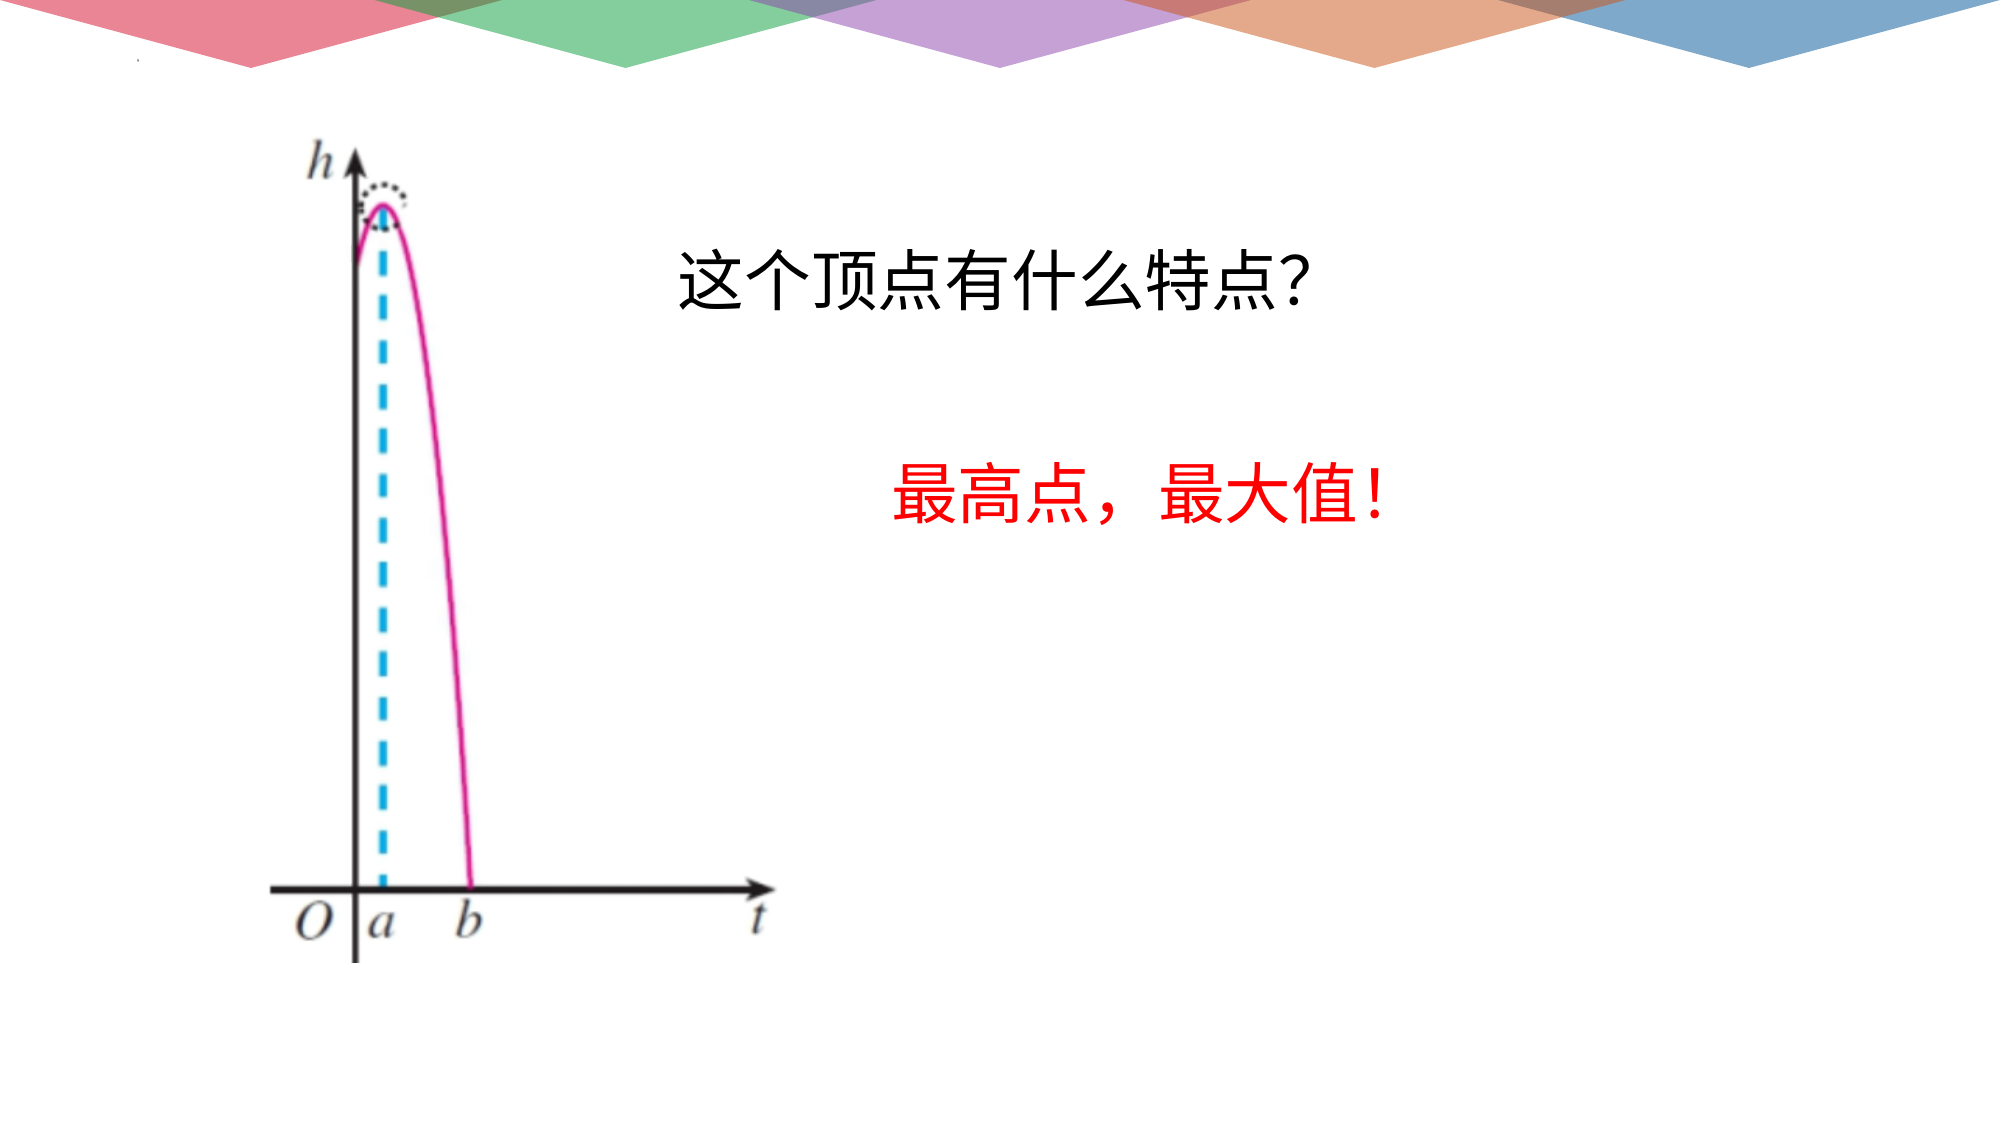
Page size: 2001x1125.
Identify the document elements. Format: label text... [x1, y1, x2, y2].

picture [202, 99, 828, 963]
text_box [1563, 0, 2000, 68]
text_box 这个顶点有什么特点？ [828, 231, 1483, 407]
text_box [1123, 0, 1626, 68]
text_box [374, 0, 811, 68]
text_box [748, 0, 1186, 68]
text_box [0, 0, 437, 68]
text_box 最高点，最大值！ [876, 444, 1877, 539]
